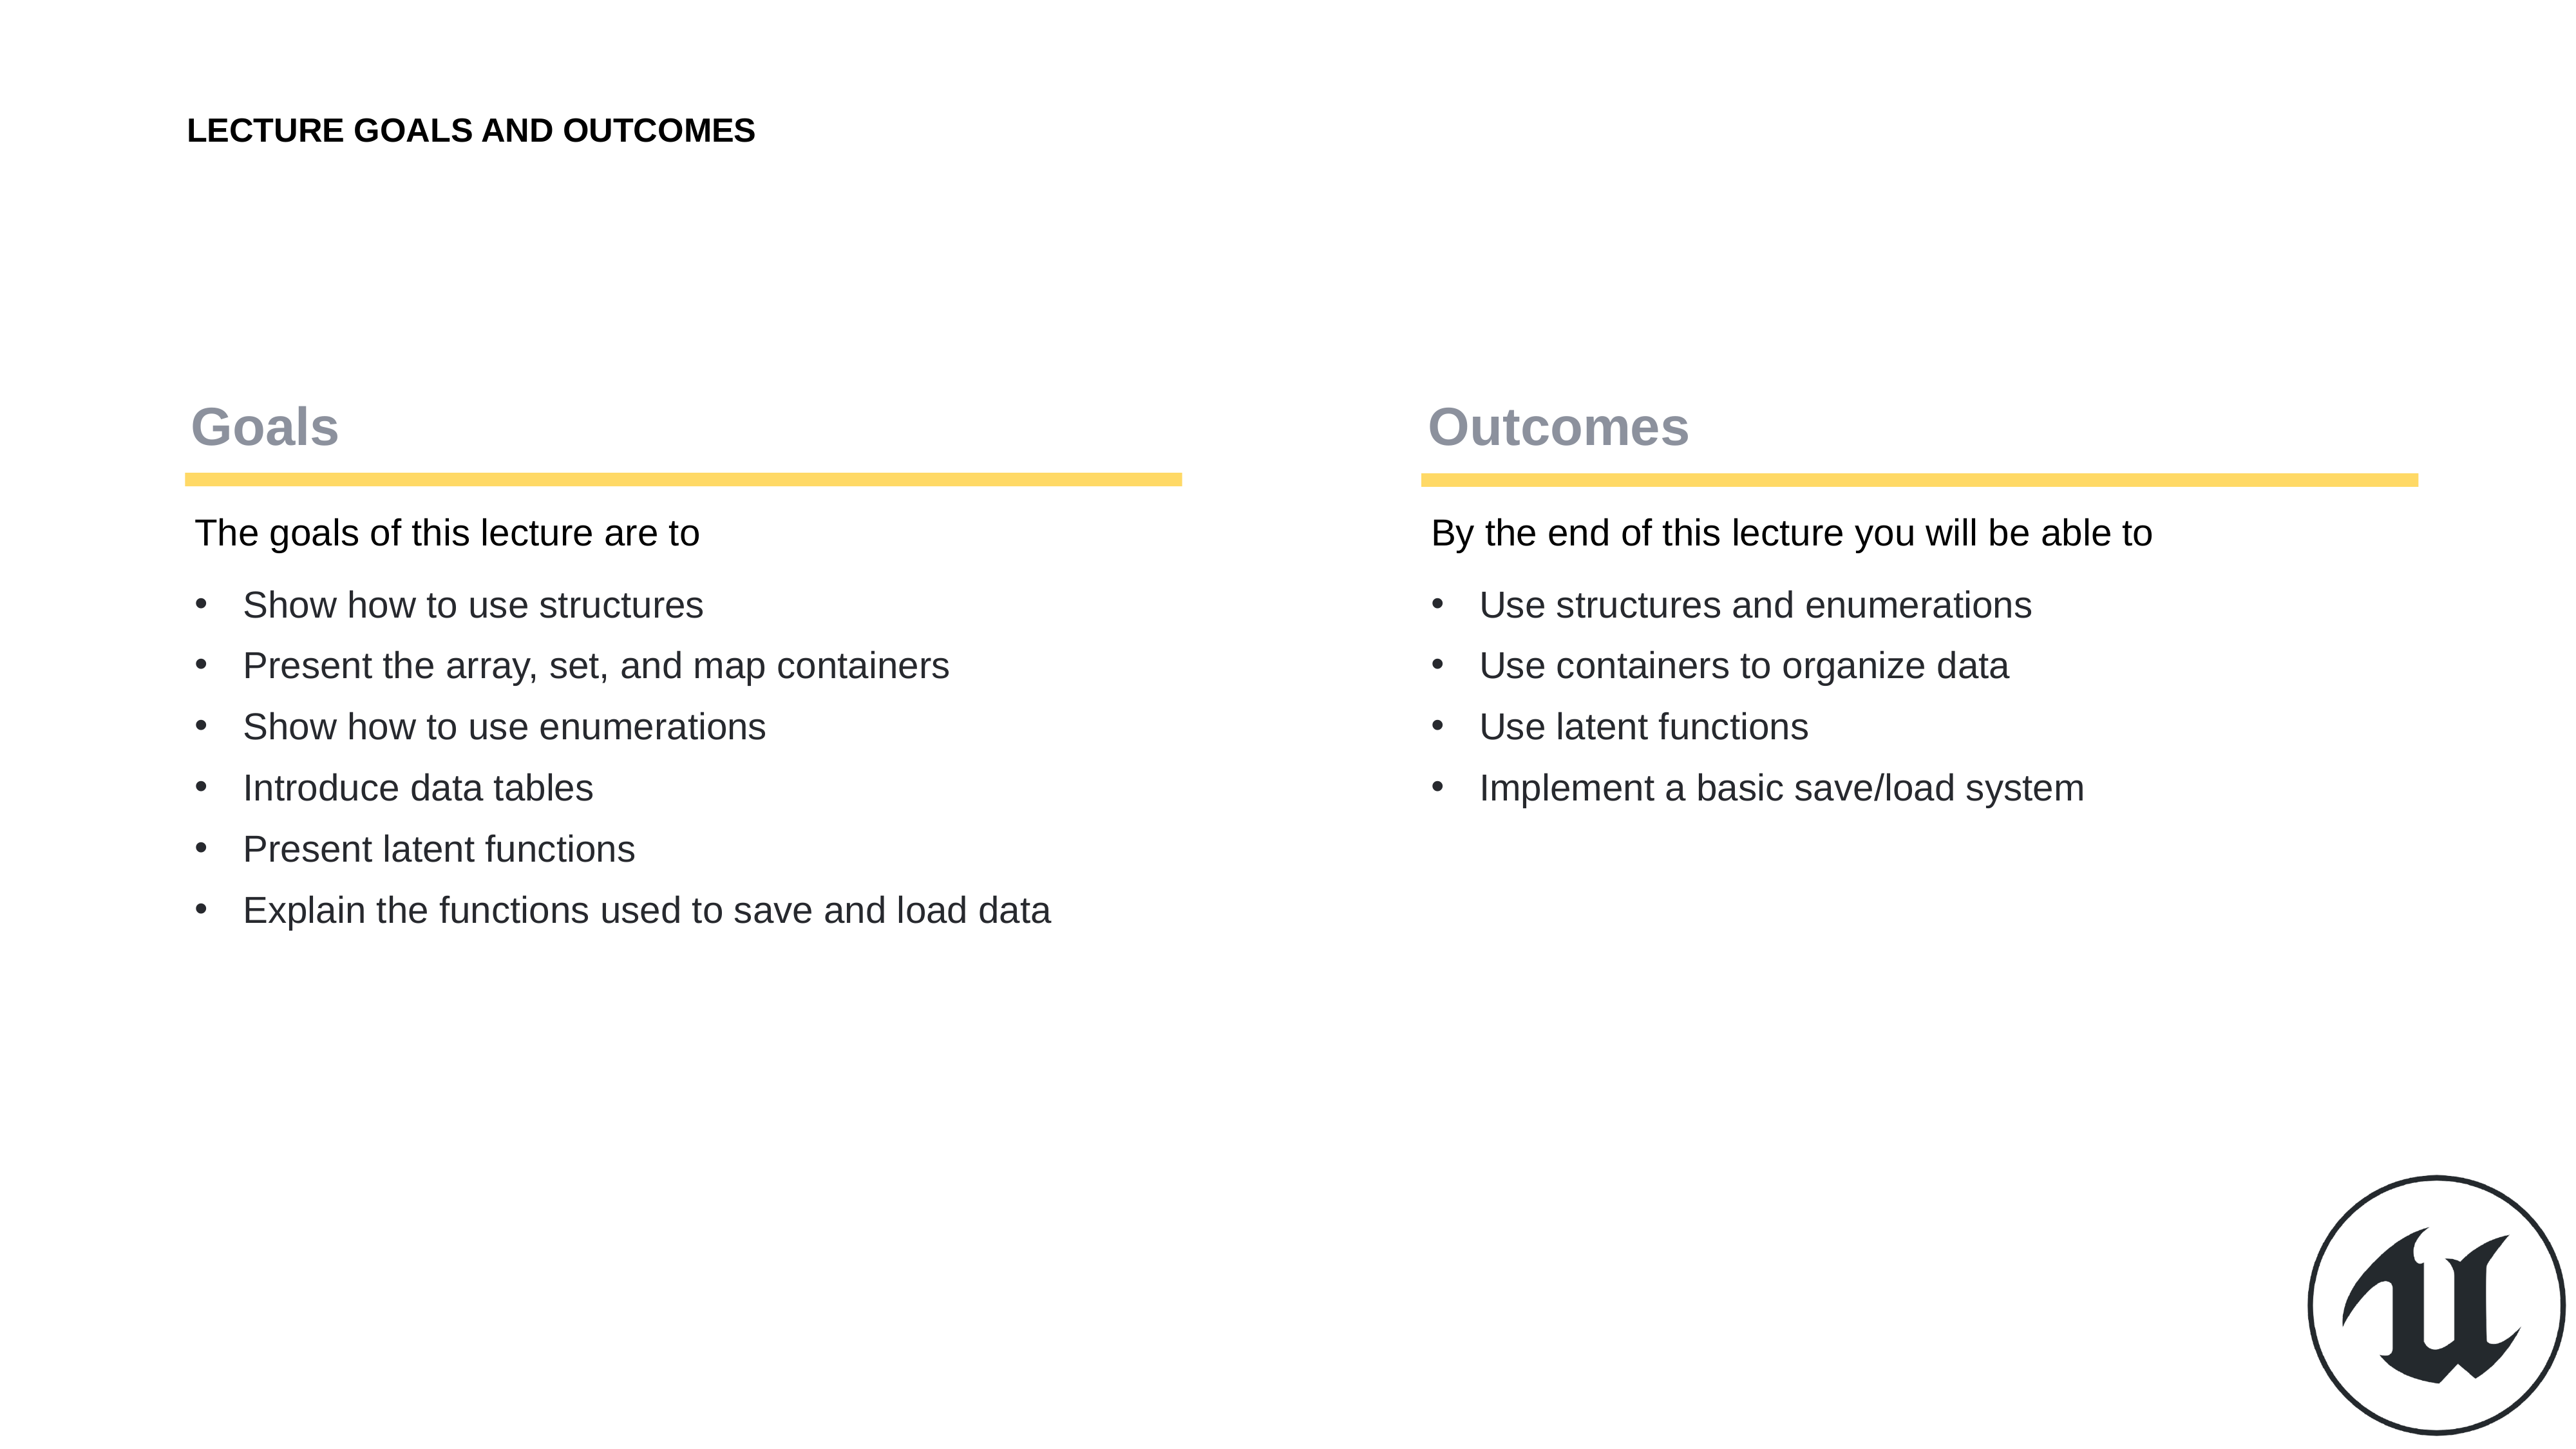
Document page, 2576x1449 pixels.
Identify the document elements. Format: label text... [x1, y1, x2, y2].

list By the end of this lecture you will be able to Use structures and enumerations Use containers to organize data Use latent functions Implement a basic save/load system [1421, 503, 2419, 1449]
picture [2419, 1165, 2576, 1449]
title Lecture Goals and Outcomes [177, 11, 2399, 292]
list The goals of this lecture are to Show how to use structures Present the array, set, and map containers Show how to use enumerations Introduce data tables Present latent functions Explain the functions used to save and load data [185, 503, 1182, 1449]
